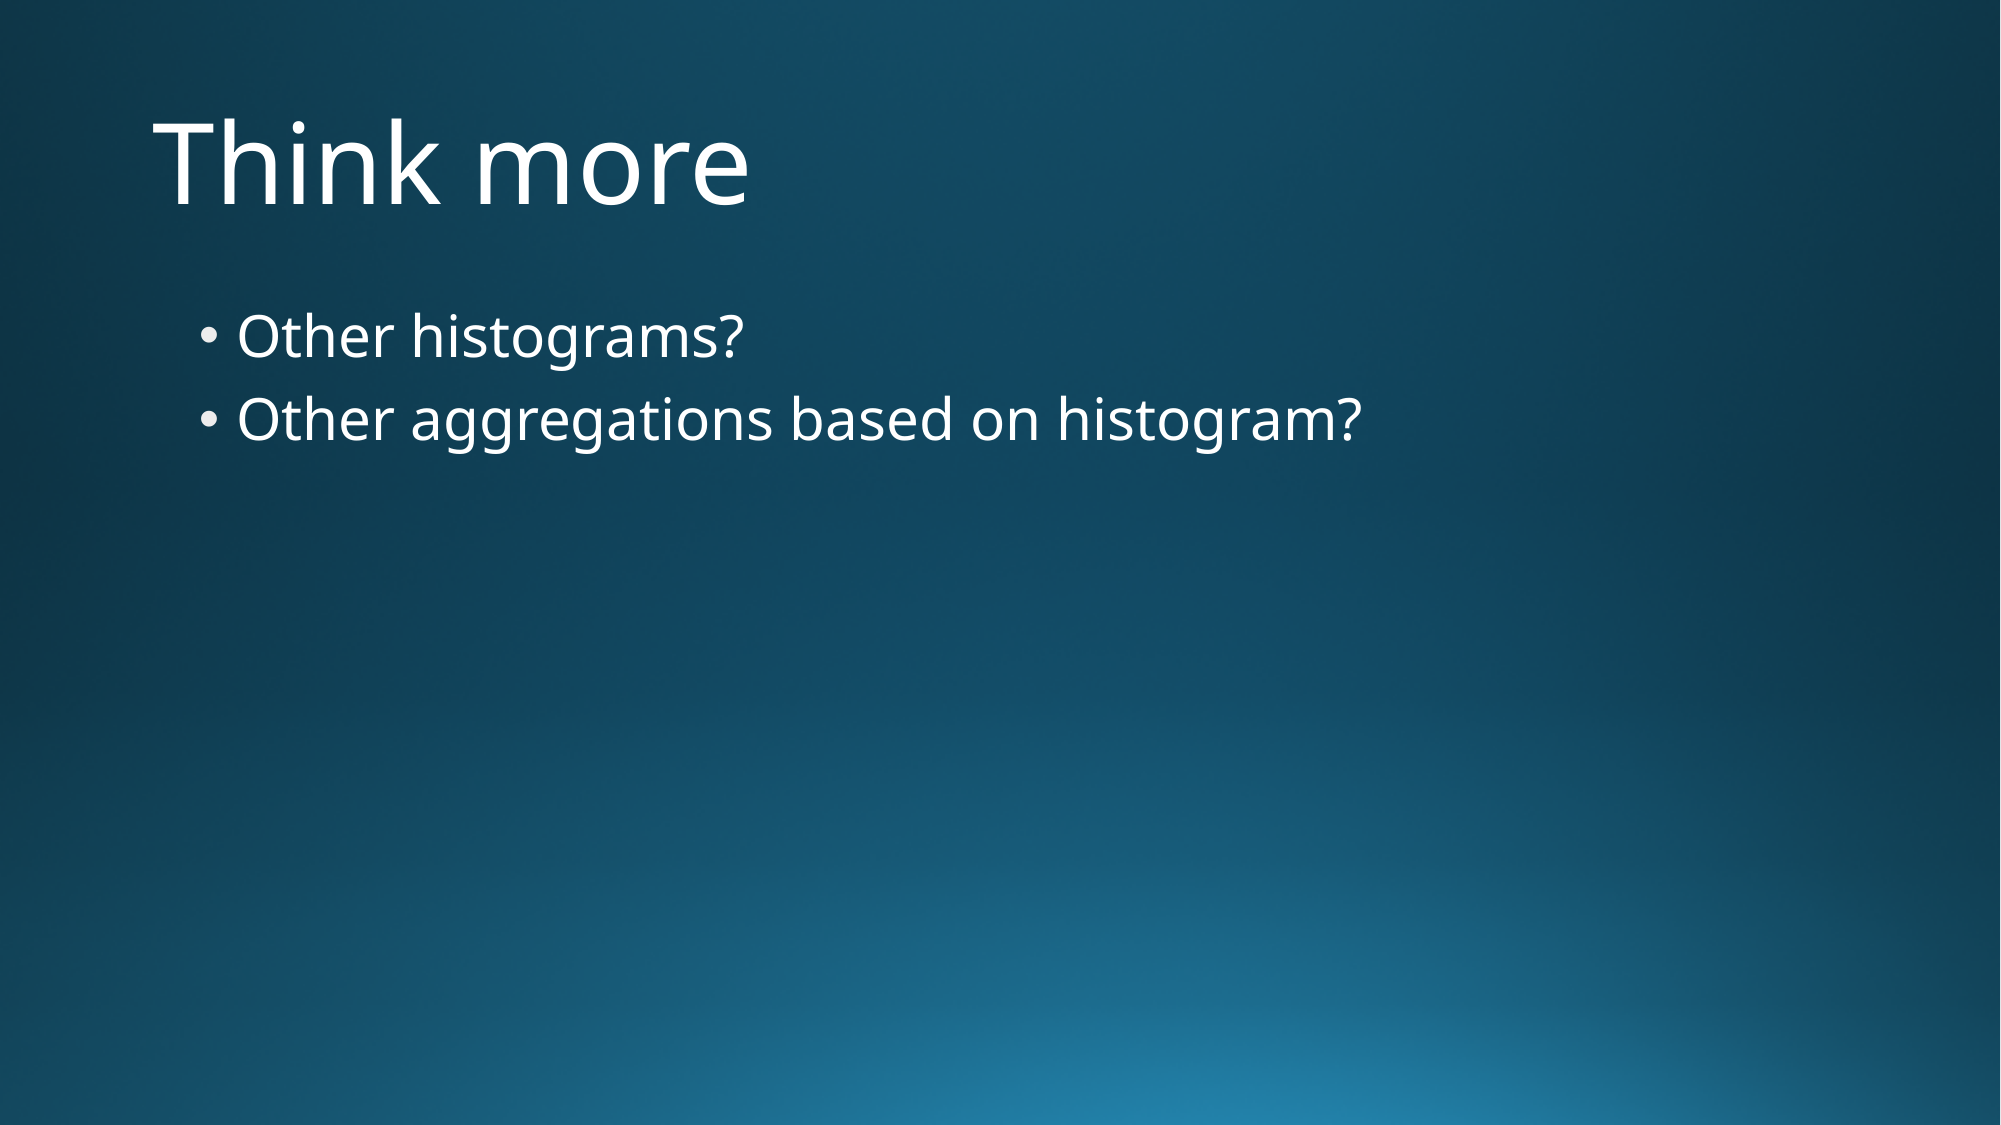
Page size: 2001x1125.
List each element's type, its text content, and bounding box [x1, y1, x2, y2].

list Other histograms? Other aggregations based on histogram? [183, 299, 1863, 1014]
title Think more [137, 59, 1863, 278]
picture [0, 0, 2001, 1125]
